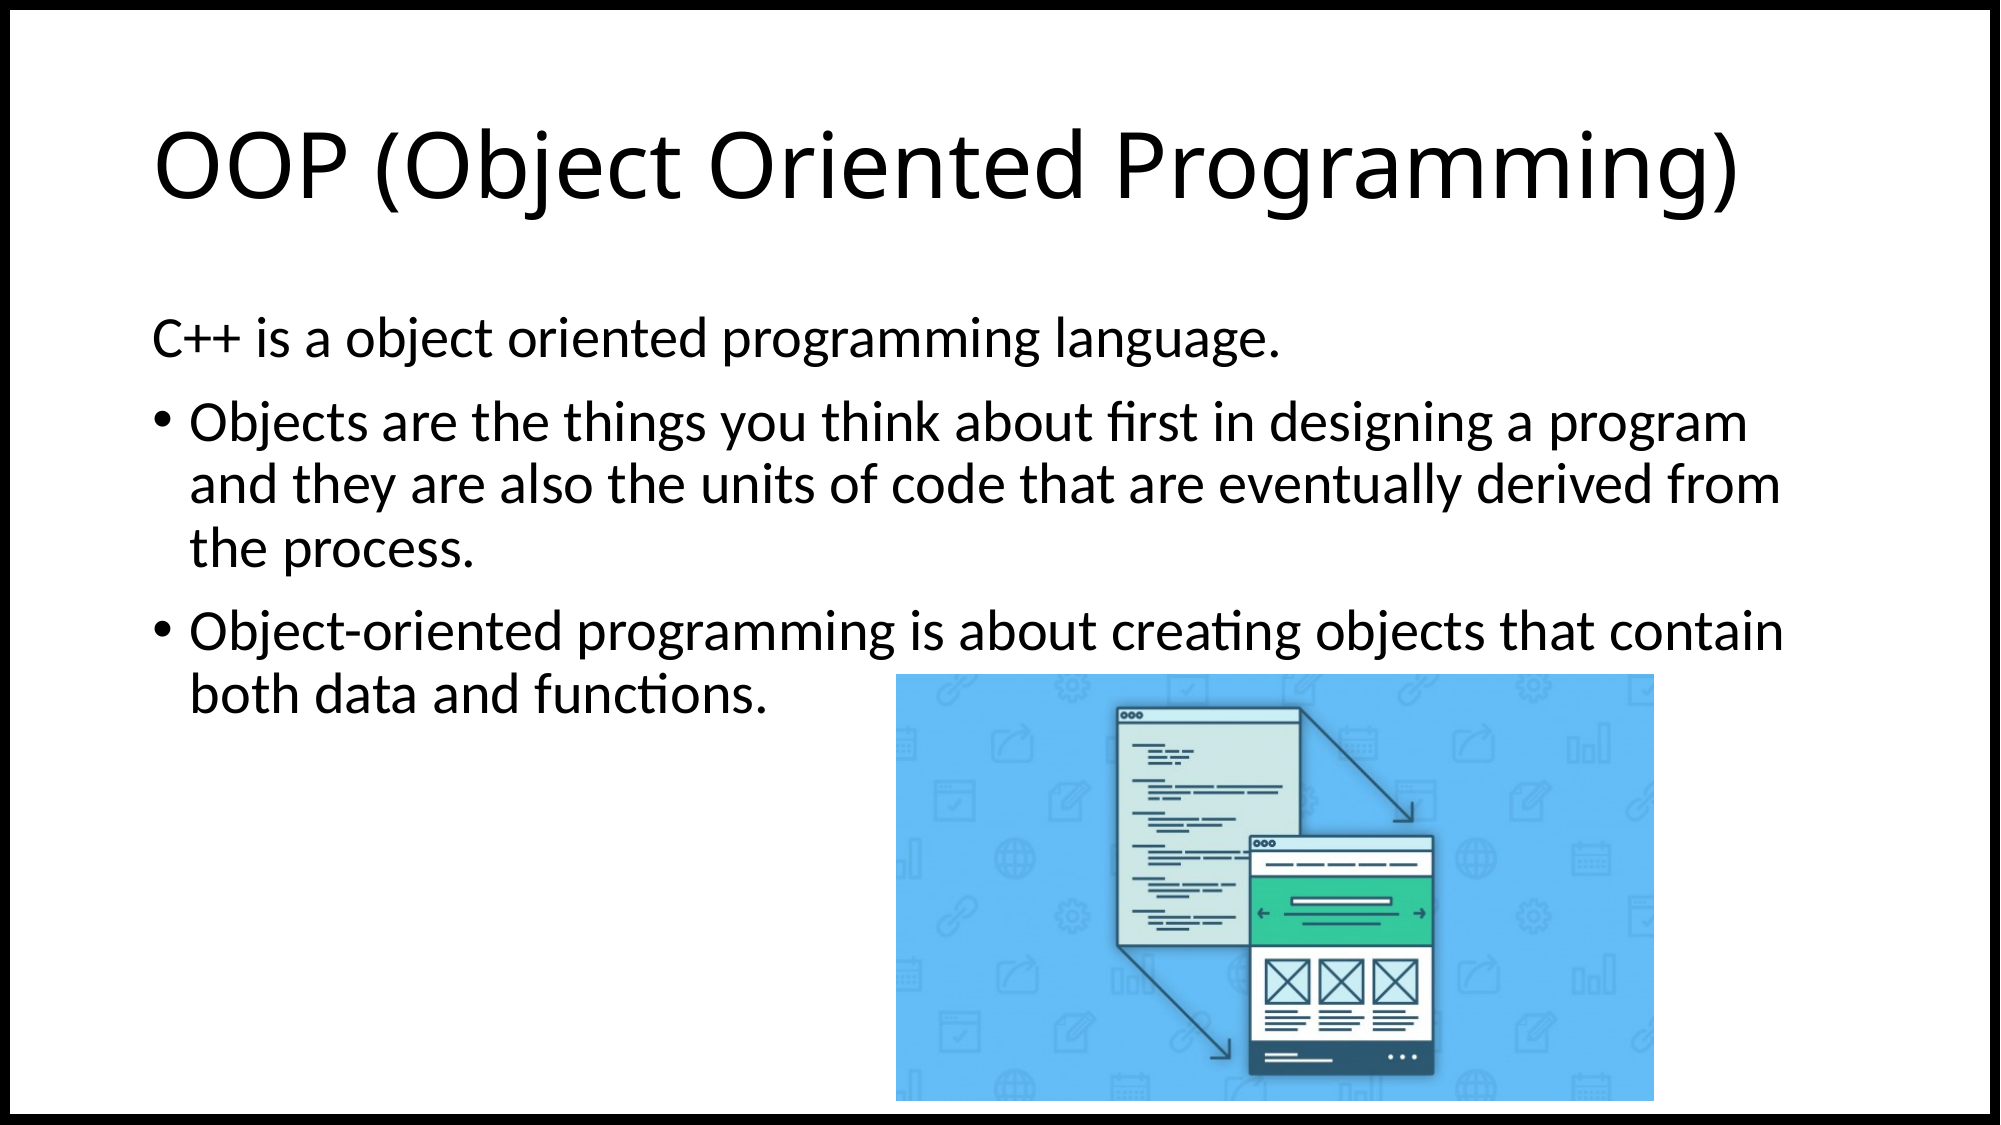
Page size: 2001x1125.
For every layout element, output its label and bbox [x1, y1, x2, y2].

text_box [0, 0, 2000, 1125]
picture [896, 674, 1654, 1101]
